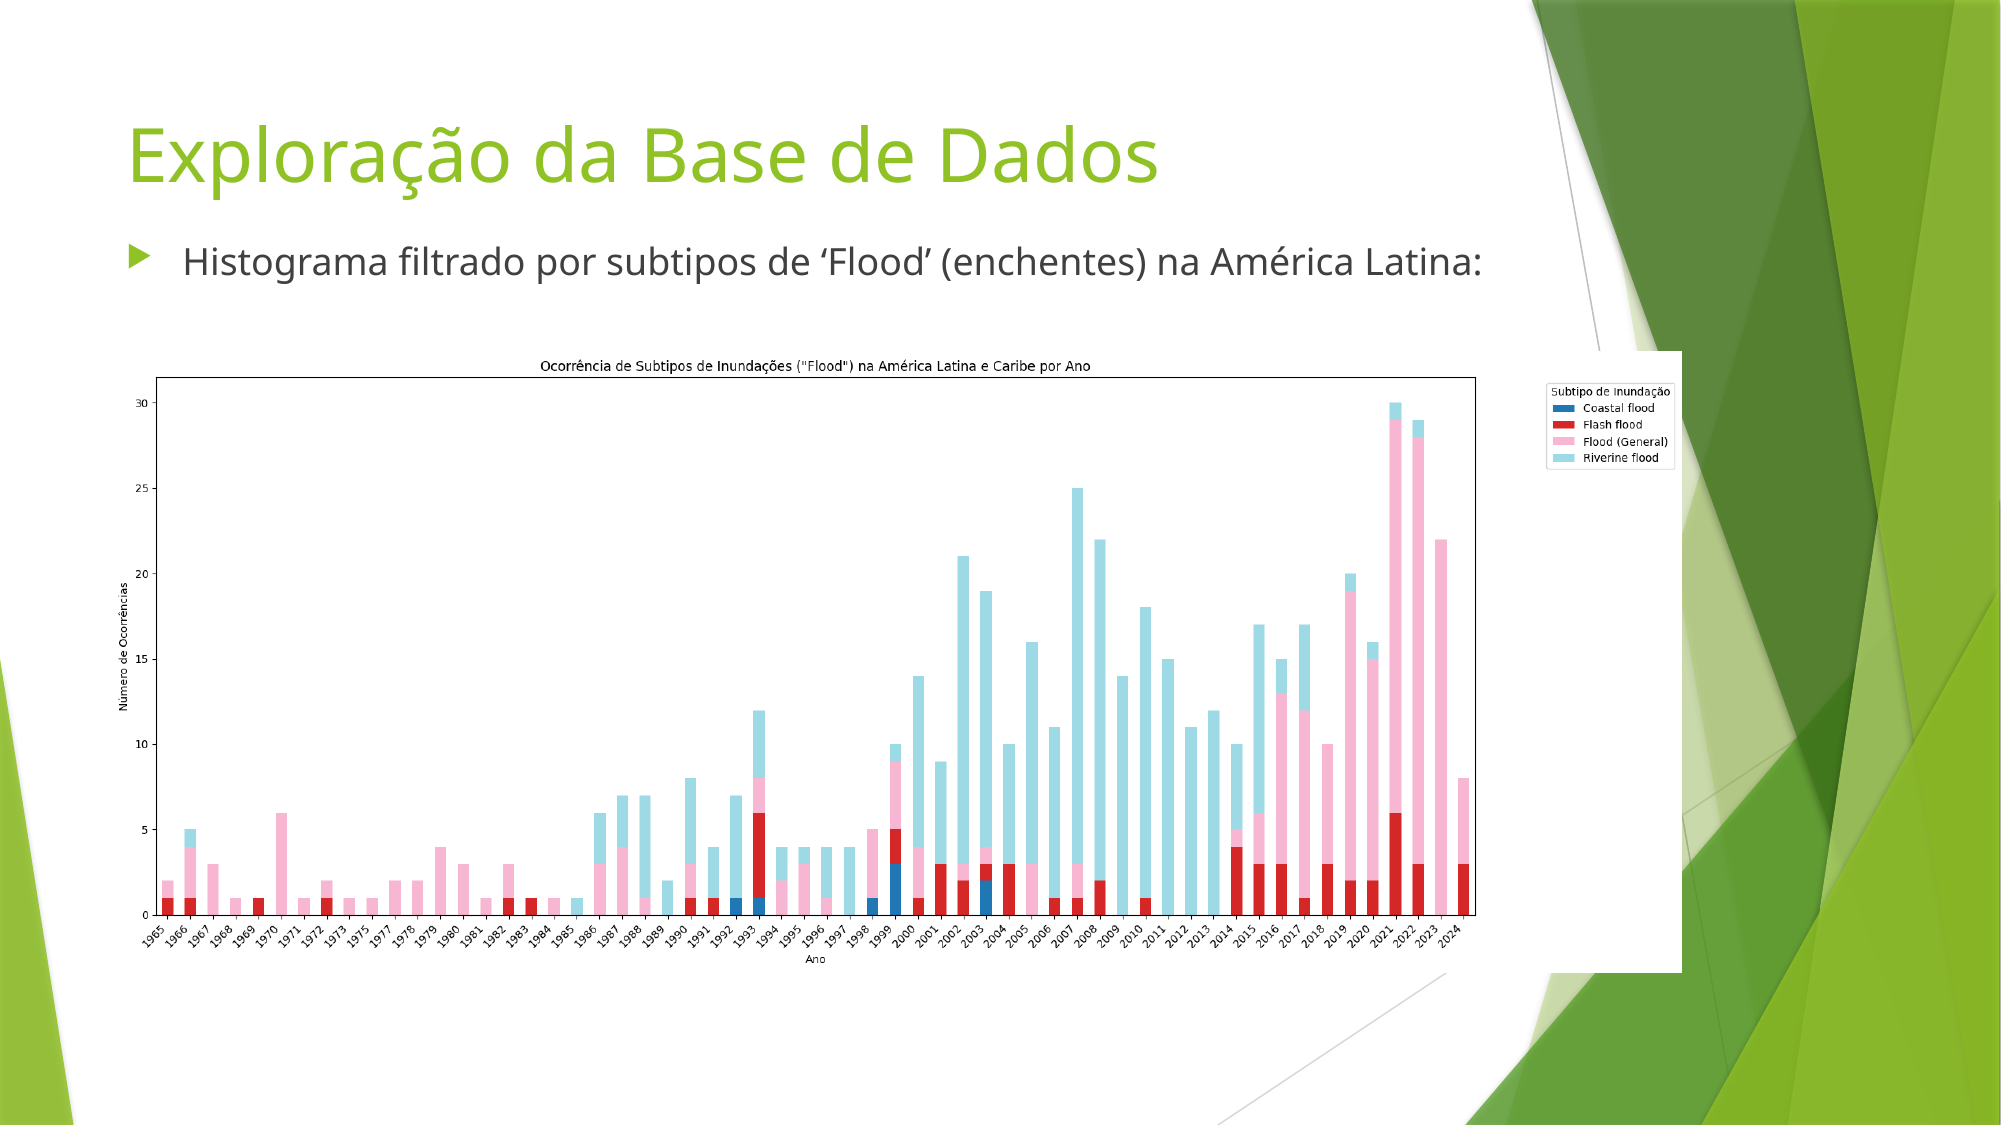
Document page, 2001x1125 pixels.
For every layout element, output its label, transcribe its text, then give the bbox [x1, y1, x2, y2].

picture [110, 350, 1682, 974]
title Exploração da Base de Dados [111, 99, 1522, 230]
text_box Histograma filtrado por subtipos de ‘Flood’ (enchentes) na América Latina: [111, 230, 1597, 296]
